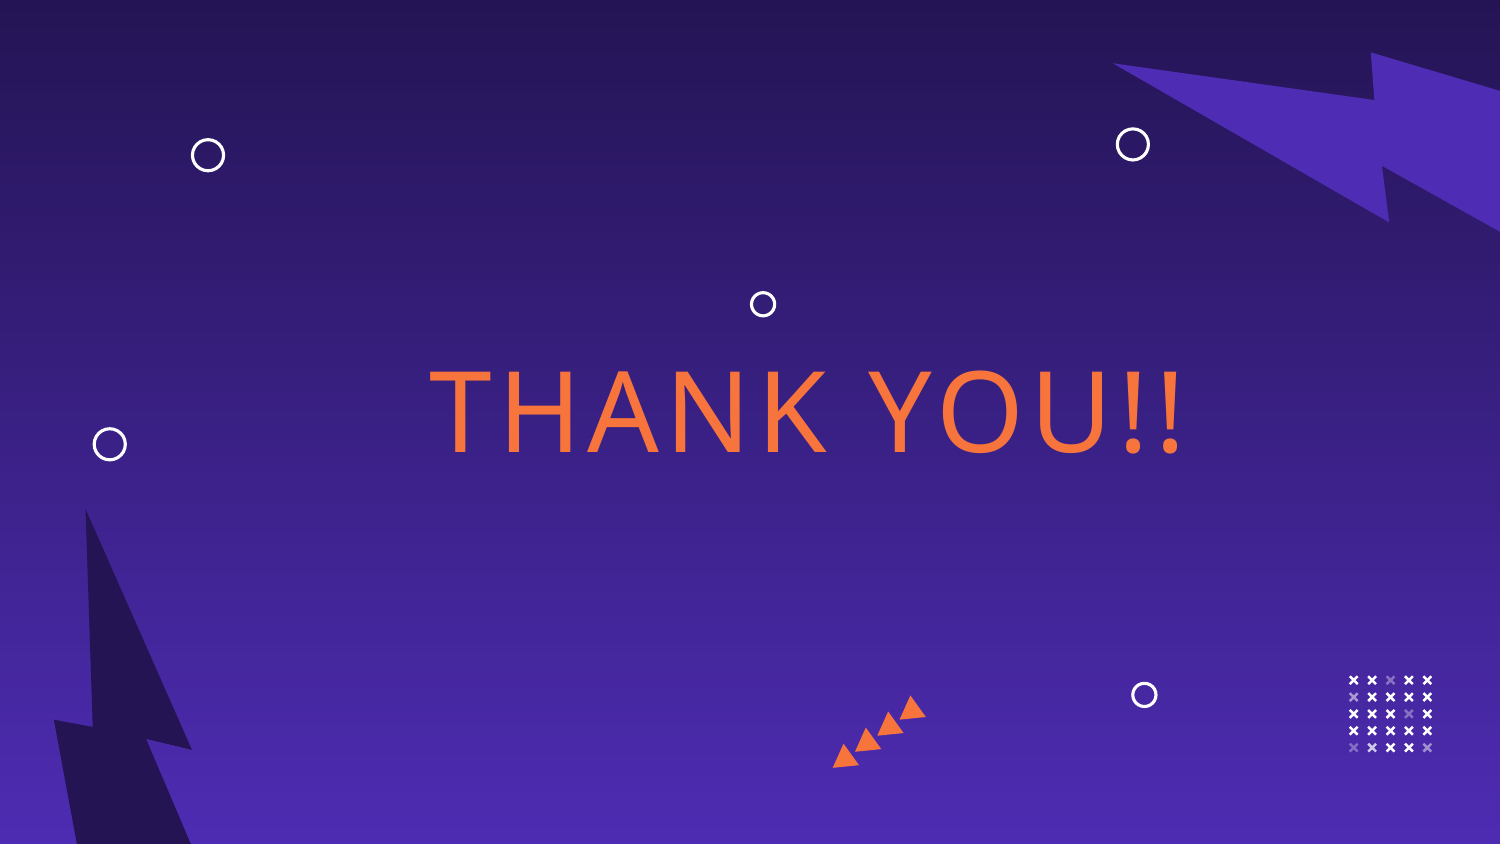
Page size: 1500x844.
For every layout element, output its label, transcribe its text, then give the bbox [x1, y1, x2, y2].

text_box THANK YOU!! [415, 332, 1202, 483]
